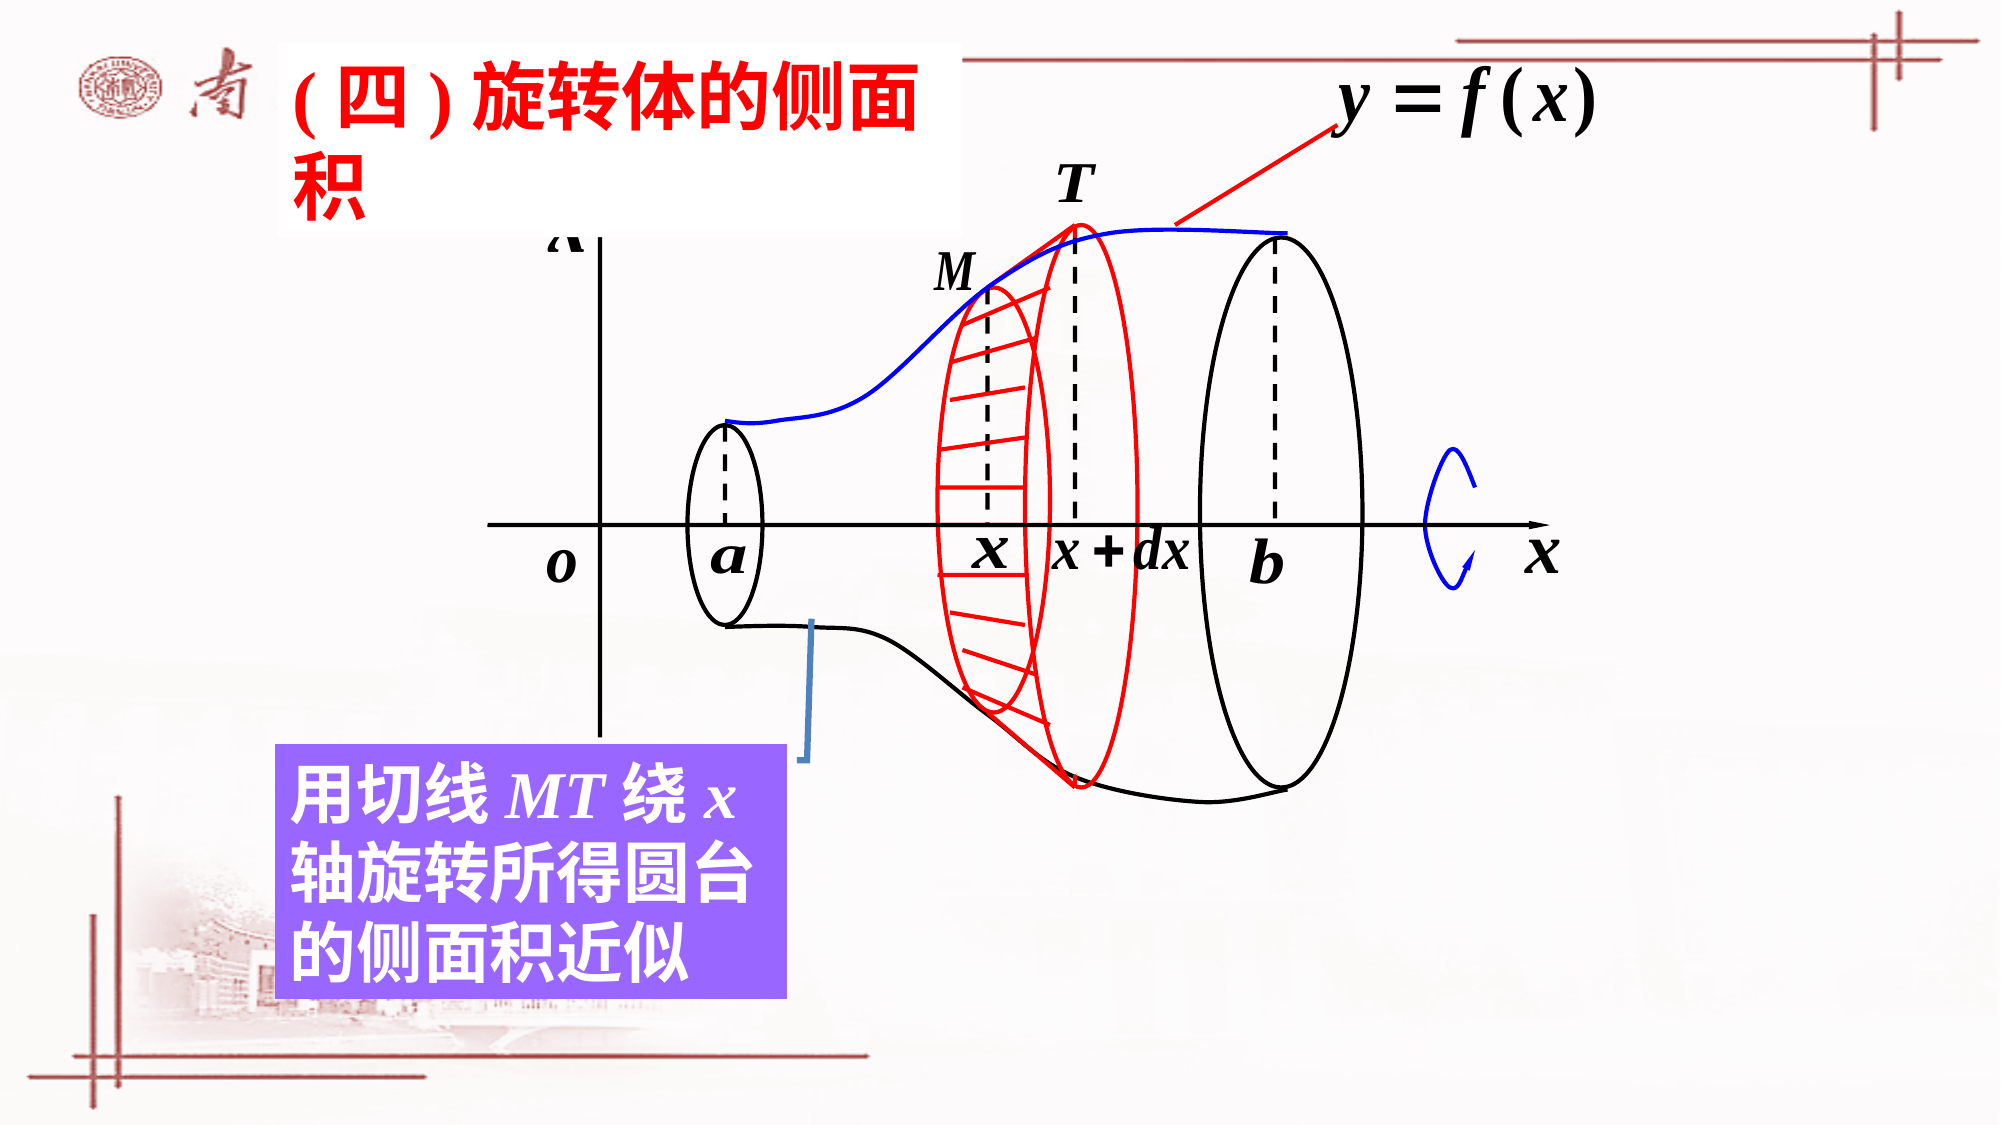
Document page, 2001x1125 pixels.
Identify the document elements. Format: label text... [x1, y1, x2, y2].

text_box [687, 747, 1363, 805]
text_box 用切线MT绕x轴旋转所得圆台的侧面积近似 [275, 744, 787, 999]
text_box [924, 747, 1201, 788]
text_box (四)旋转体的侧面积 [277, 42, 963, 238]
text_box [487, 49, 1607, 738]
